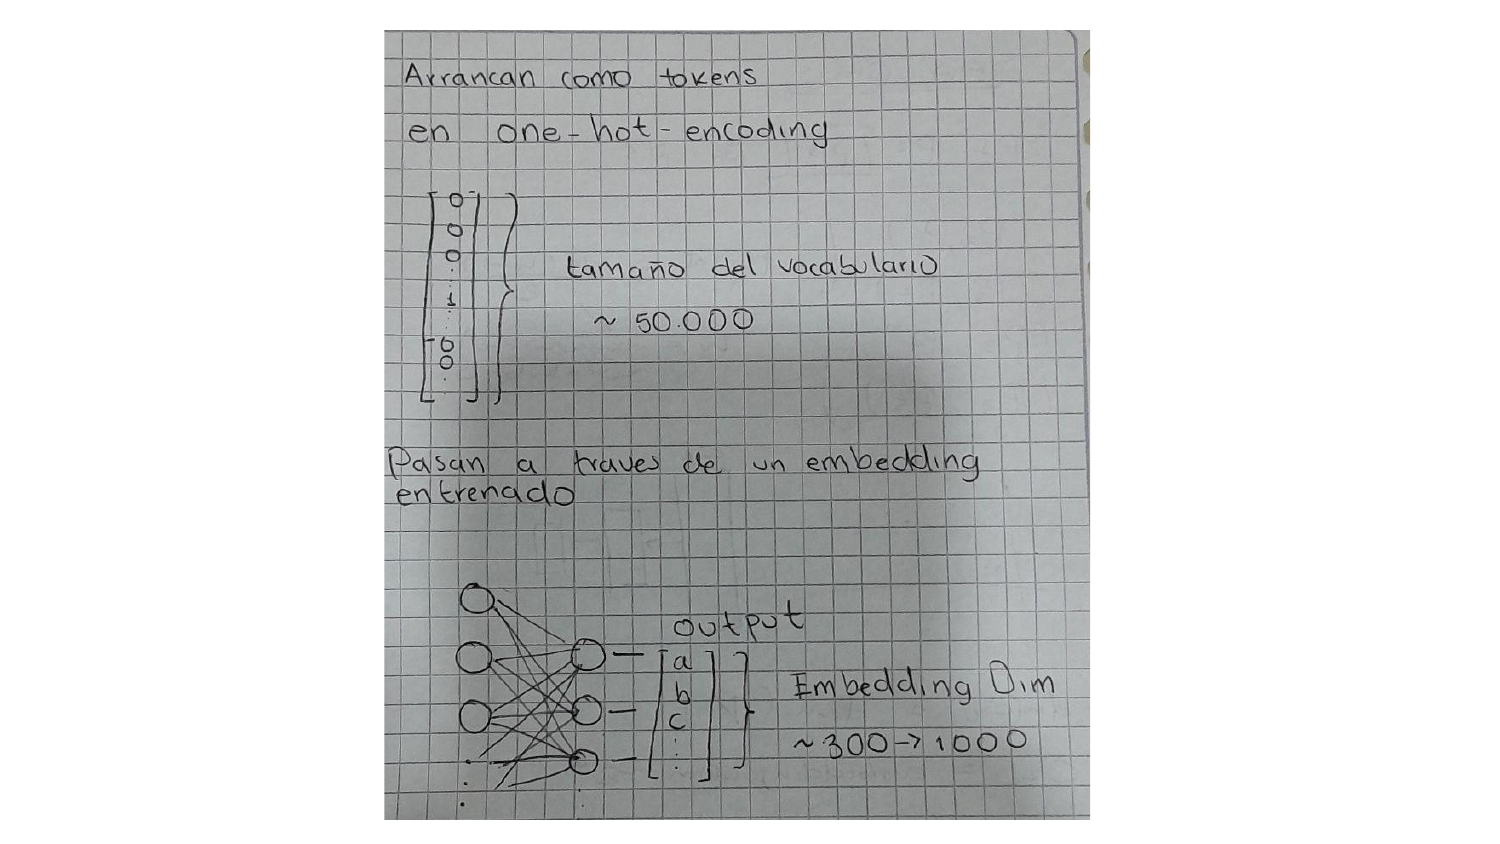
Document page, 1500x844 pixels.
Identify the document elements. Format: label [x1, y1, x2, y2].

picture [384, 30, 1091, 820]
